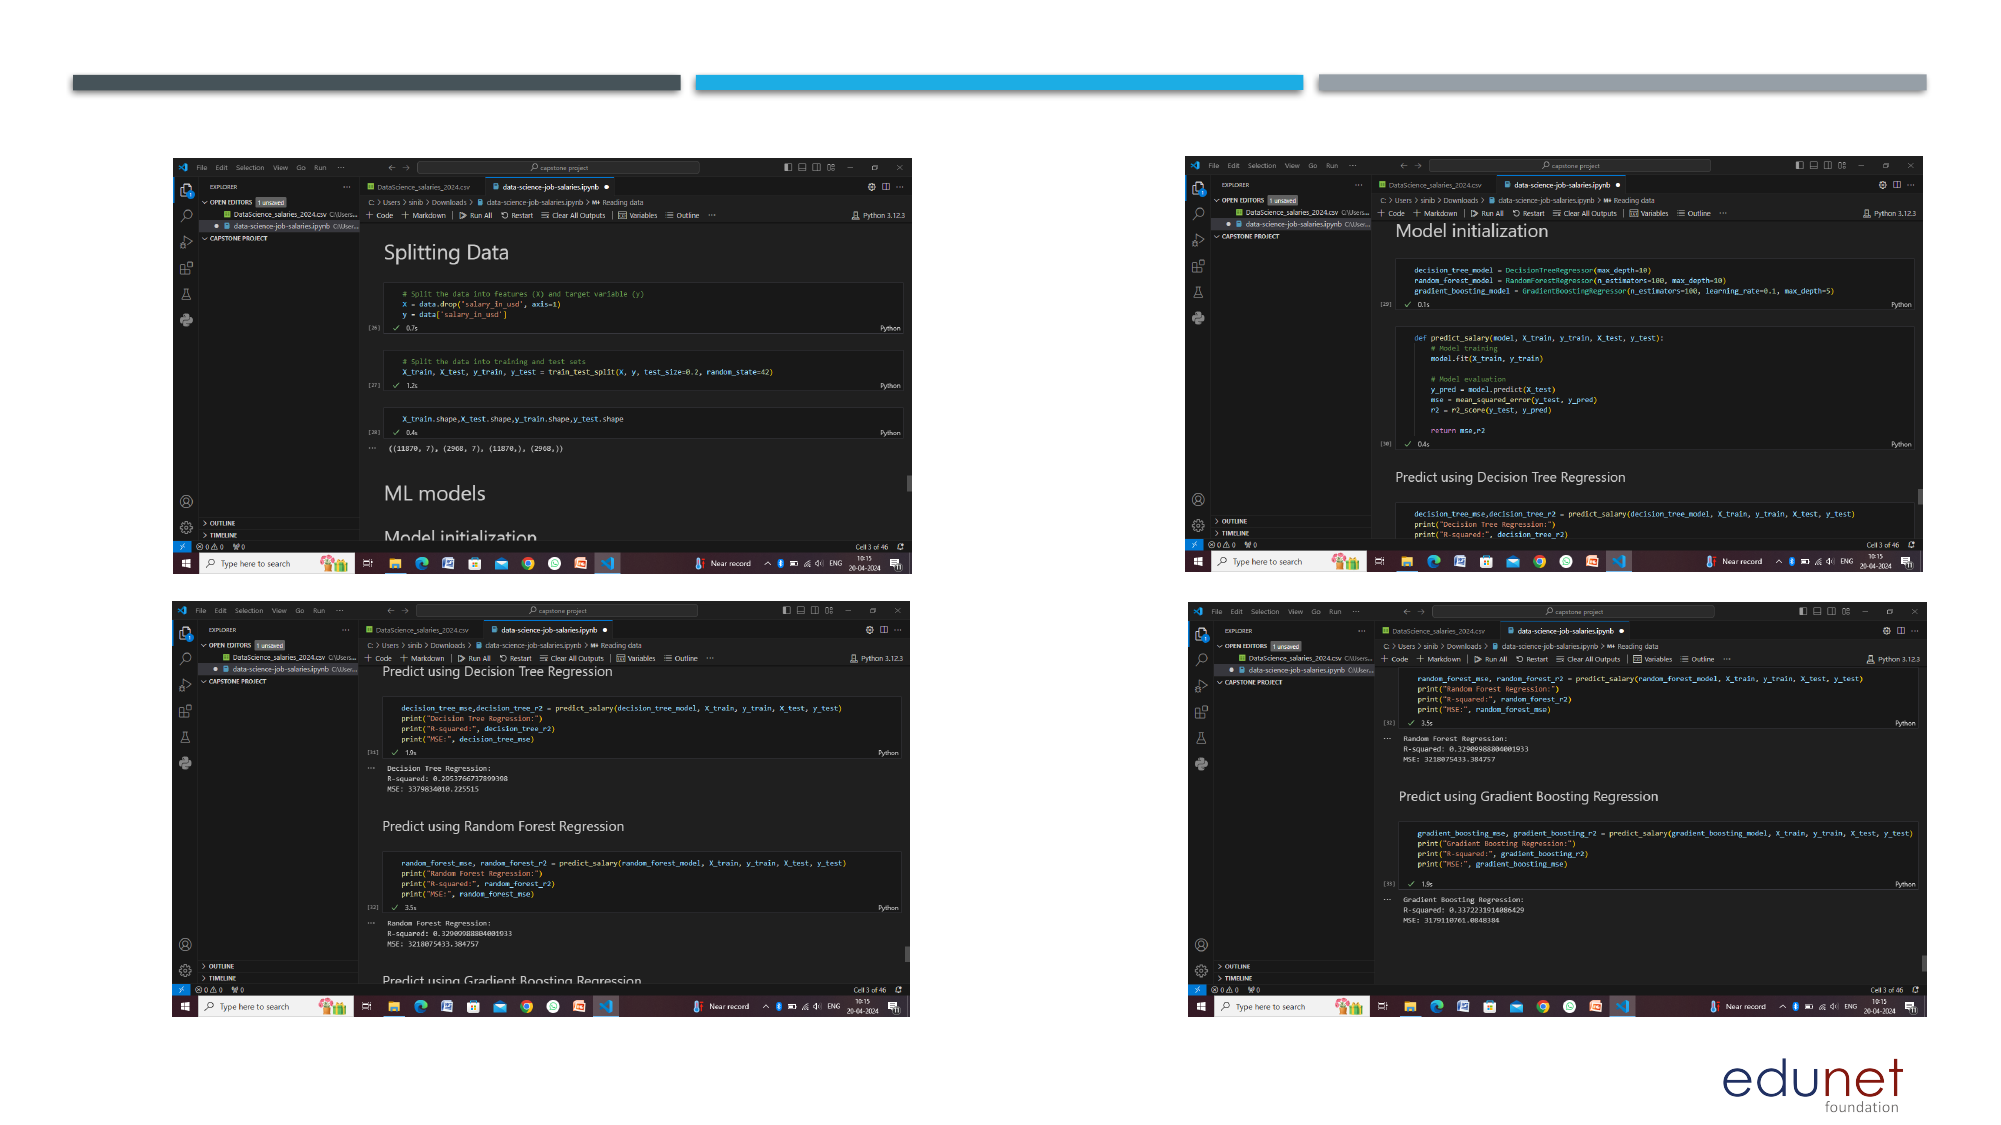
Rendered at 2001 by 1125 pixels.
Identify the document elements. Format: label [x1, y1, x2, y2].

picture [1719, 1056, 1905, 1116]
picture [173, 157, 912, 574]
picture [1184, 155, 1924, 572]
picture [171, 601, 911, 1018]
picture [1188, 601, 1927, 1018]
